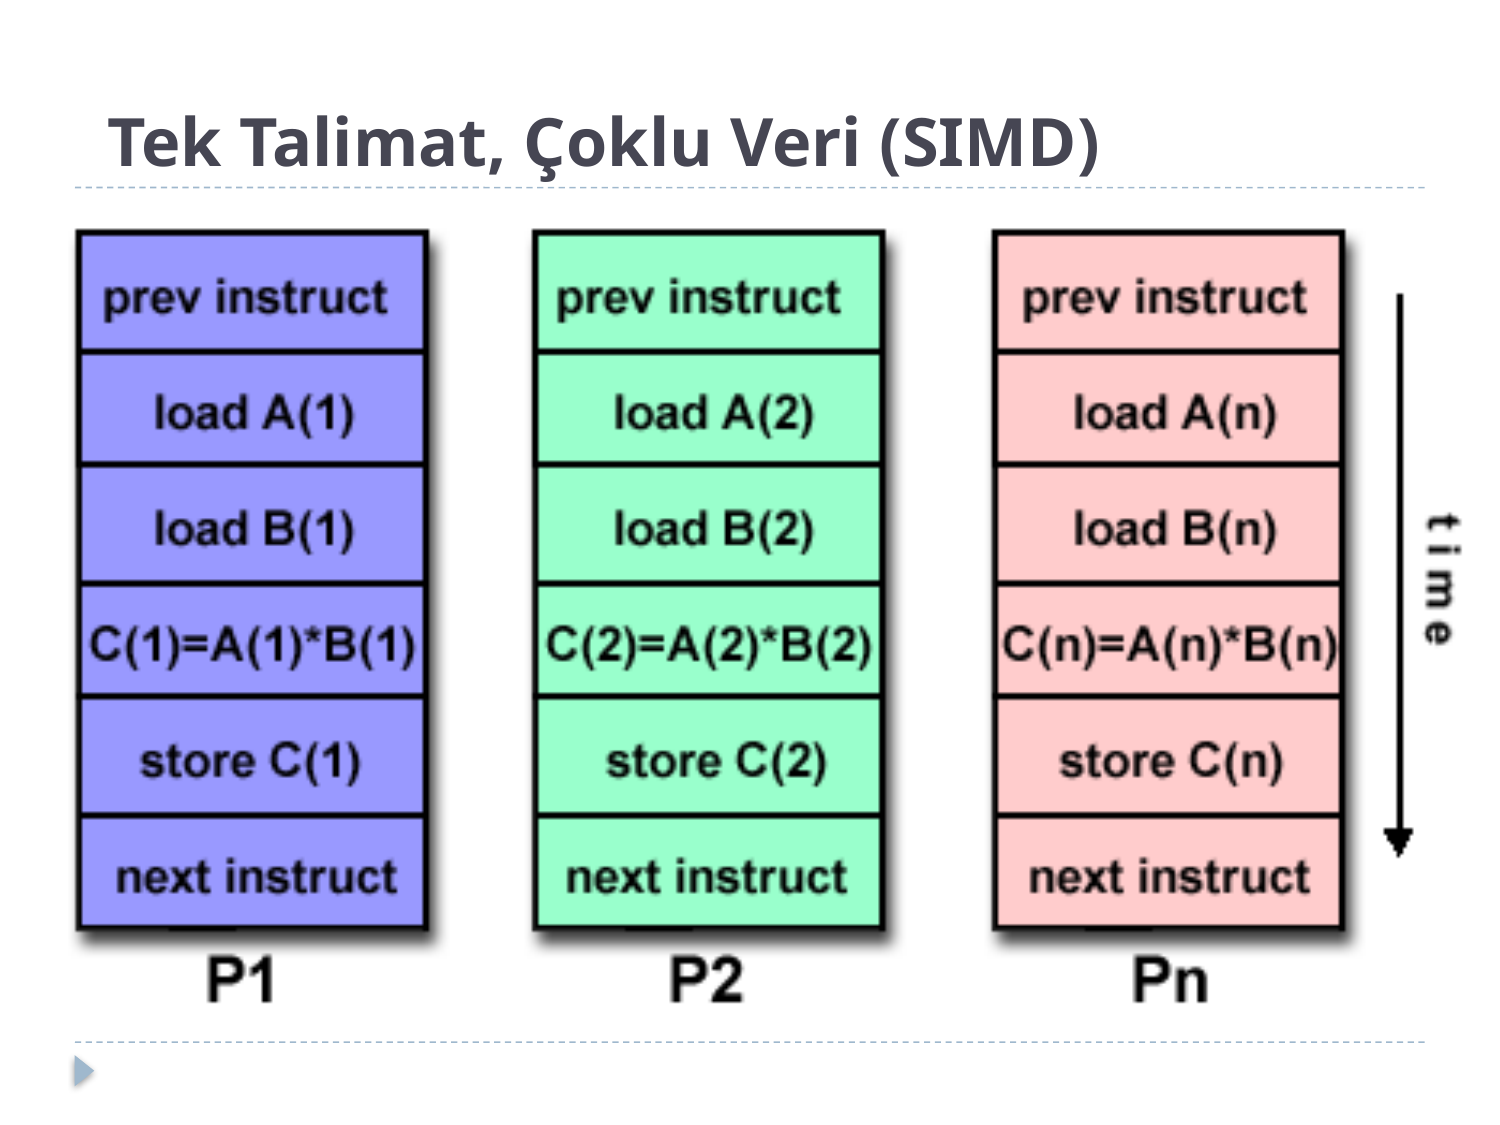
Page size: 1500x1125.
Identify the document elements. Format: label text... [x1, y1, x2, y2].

title Tek Talimat, Çoklu Veri (SIMD) [75, 24, 1425, 188]
picture [66, 224, 1476, 1013]
